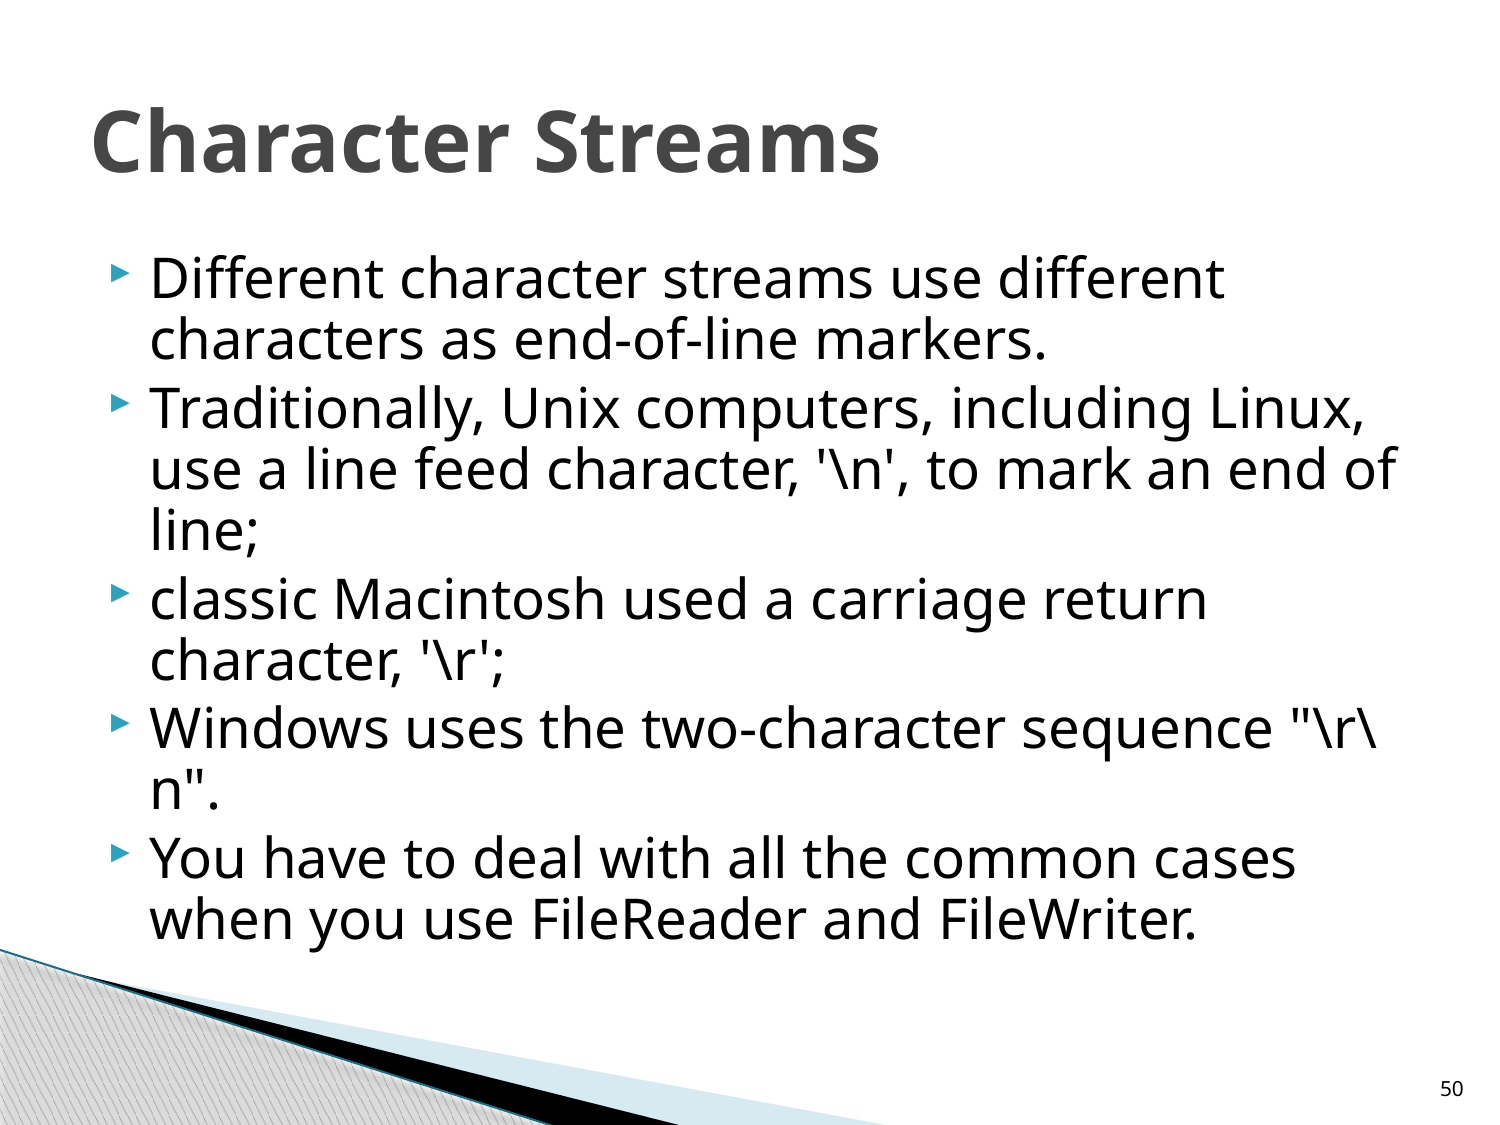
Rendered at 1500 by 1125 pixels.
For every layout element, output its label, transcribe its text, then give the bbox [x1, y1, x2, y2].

slide_number 50 [1418, 1051, 1479, 1112]
title Character Streams [75, 45, 1425, 233]
list Different character streams use different characters as end-of-line markers. Traditionally, Unix computers, including Linux, use a line feed character, '\n', to mark an end of line; classic Macintosh used a carriage return character, '\r'; Windows uses the two-character sequence "\r\n". You have to deal with all the common cases when you use FileReader and FileWriter. [75, 242, 1425, 986]
